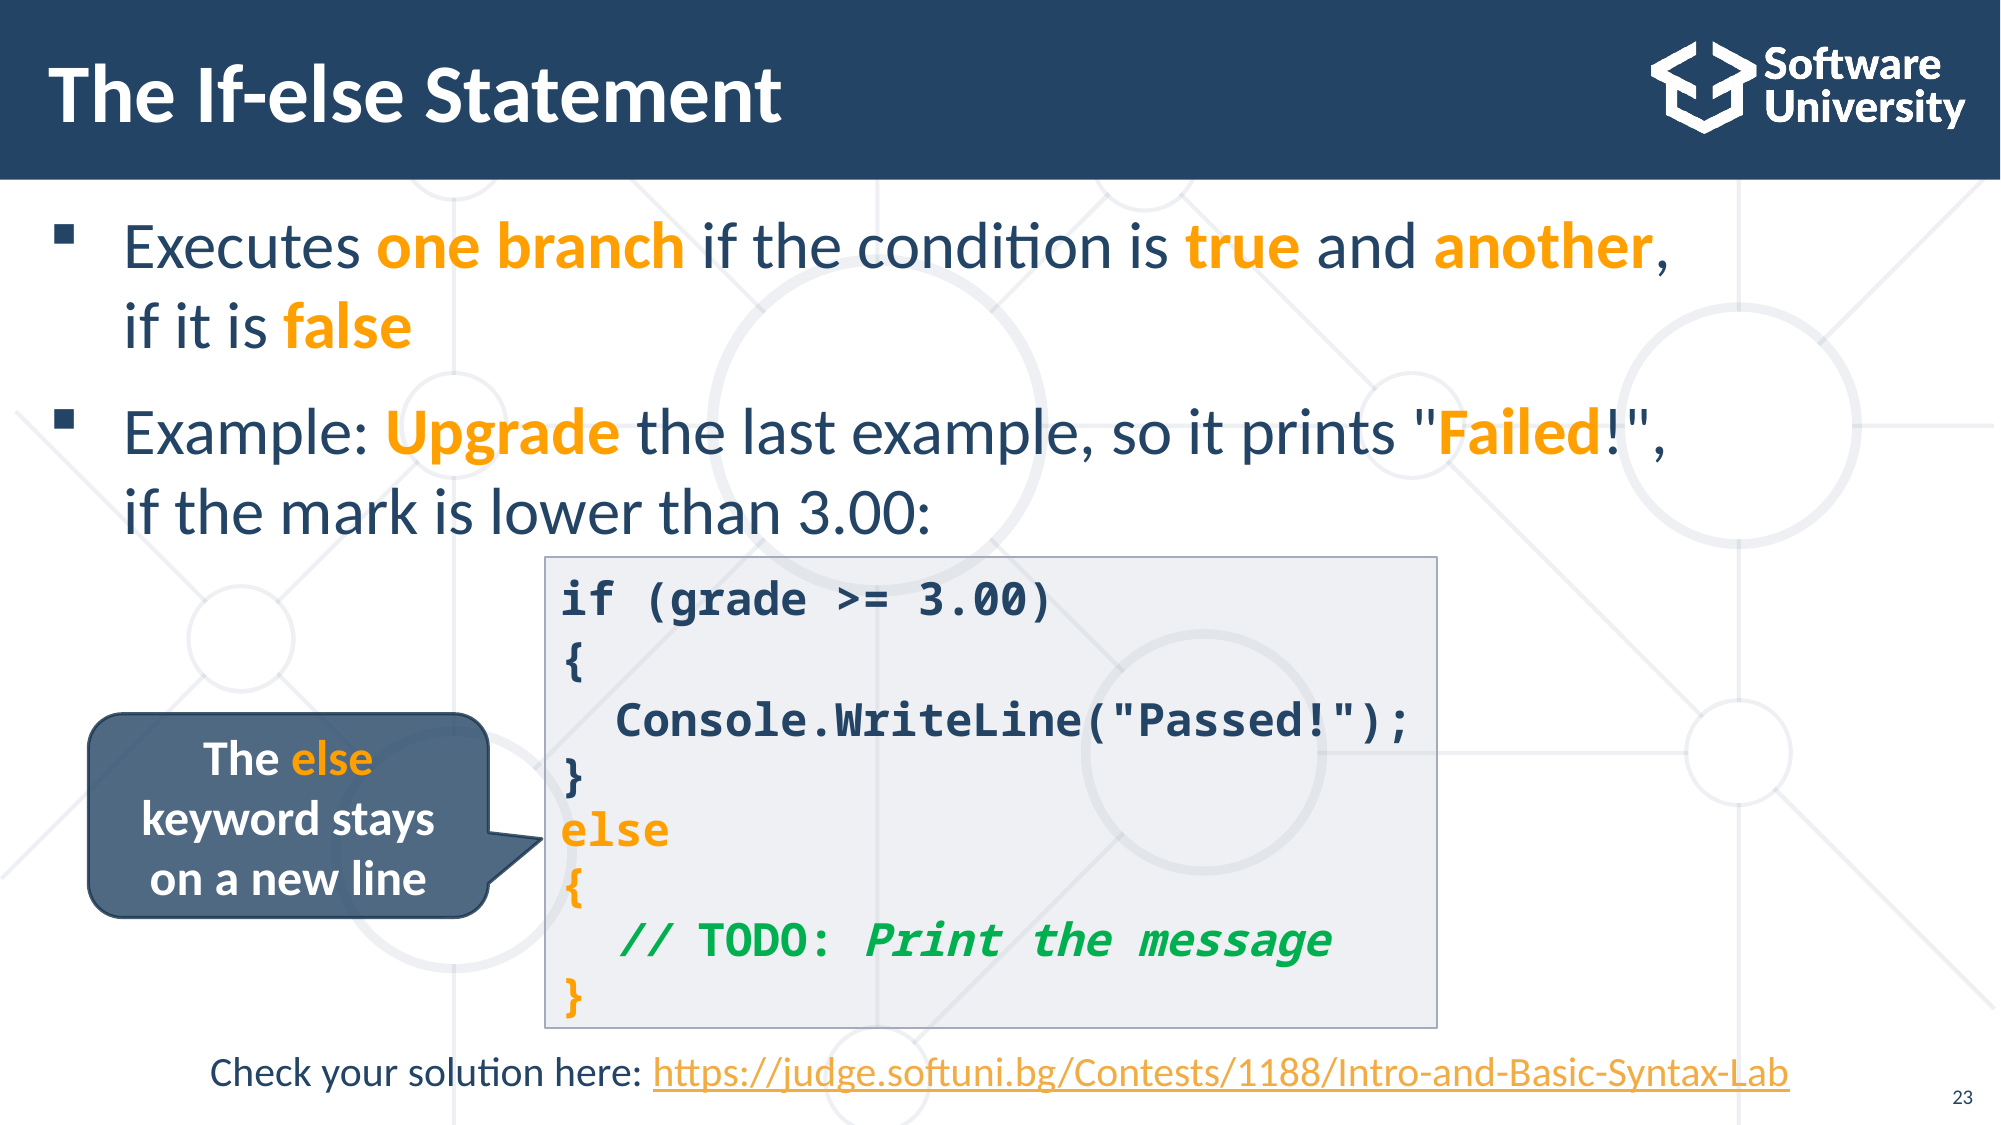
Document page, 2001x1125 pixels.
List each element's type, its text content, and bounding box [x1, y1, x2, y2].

text_box if (grade >= 3.00) { Console.WriteLine("Passed!"); } else { // TODO: Print the message } [545, 556, 1438, 1028]
title The If-else Statement [31, 16, 1625, 162]
text_box The else keyword stays on a new line [86, 711, 544, 920]
list Executes one branch if the condition is true and another, if it is false Example: Upgrade the last example, so it prints "Failed!", if the mark is lower than 3.00: [31, 196, 1969, 1109]
slide_number 23 [1927, 1067, 1989, 1117]
text_box Check your solution here: https://judge.softuni.bg/Contests/1188/Intro-and-Basic-Syntax-Lab [131, 1036, 1869, 1102]
picture [1651, 41, 1966, 134]
